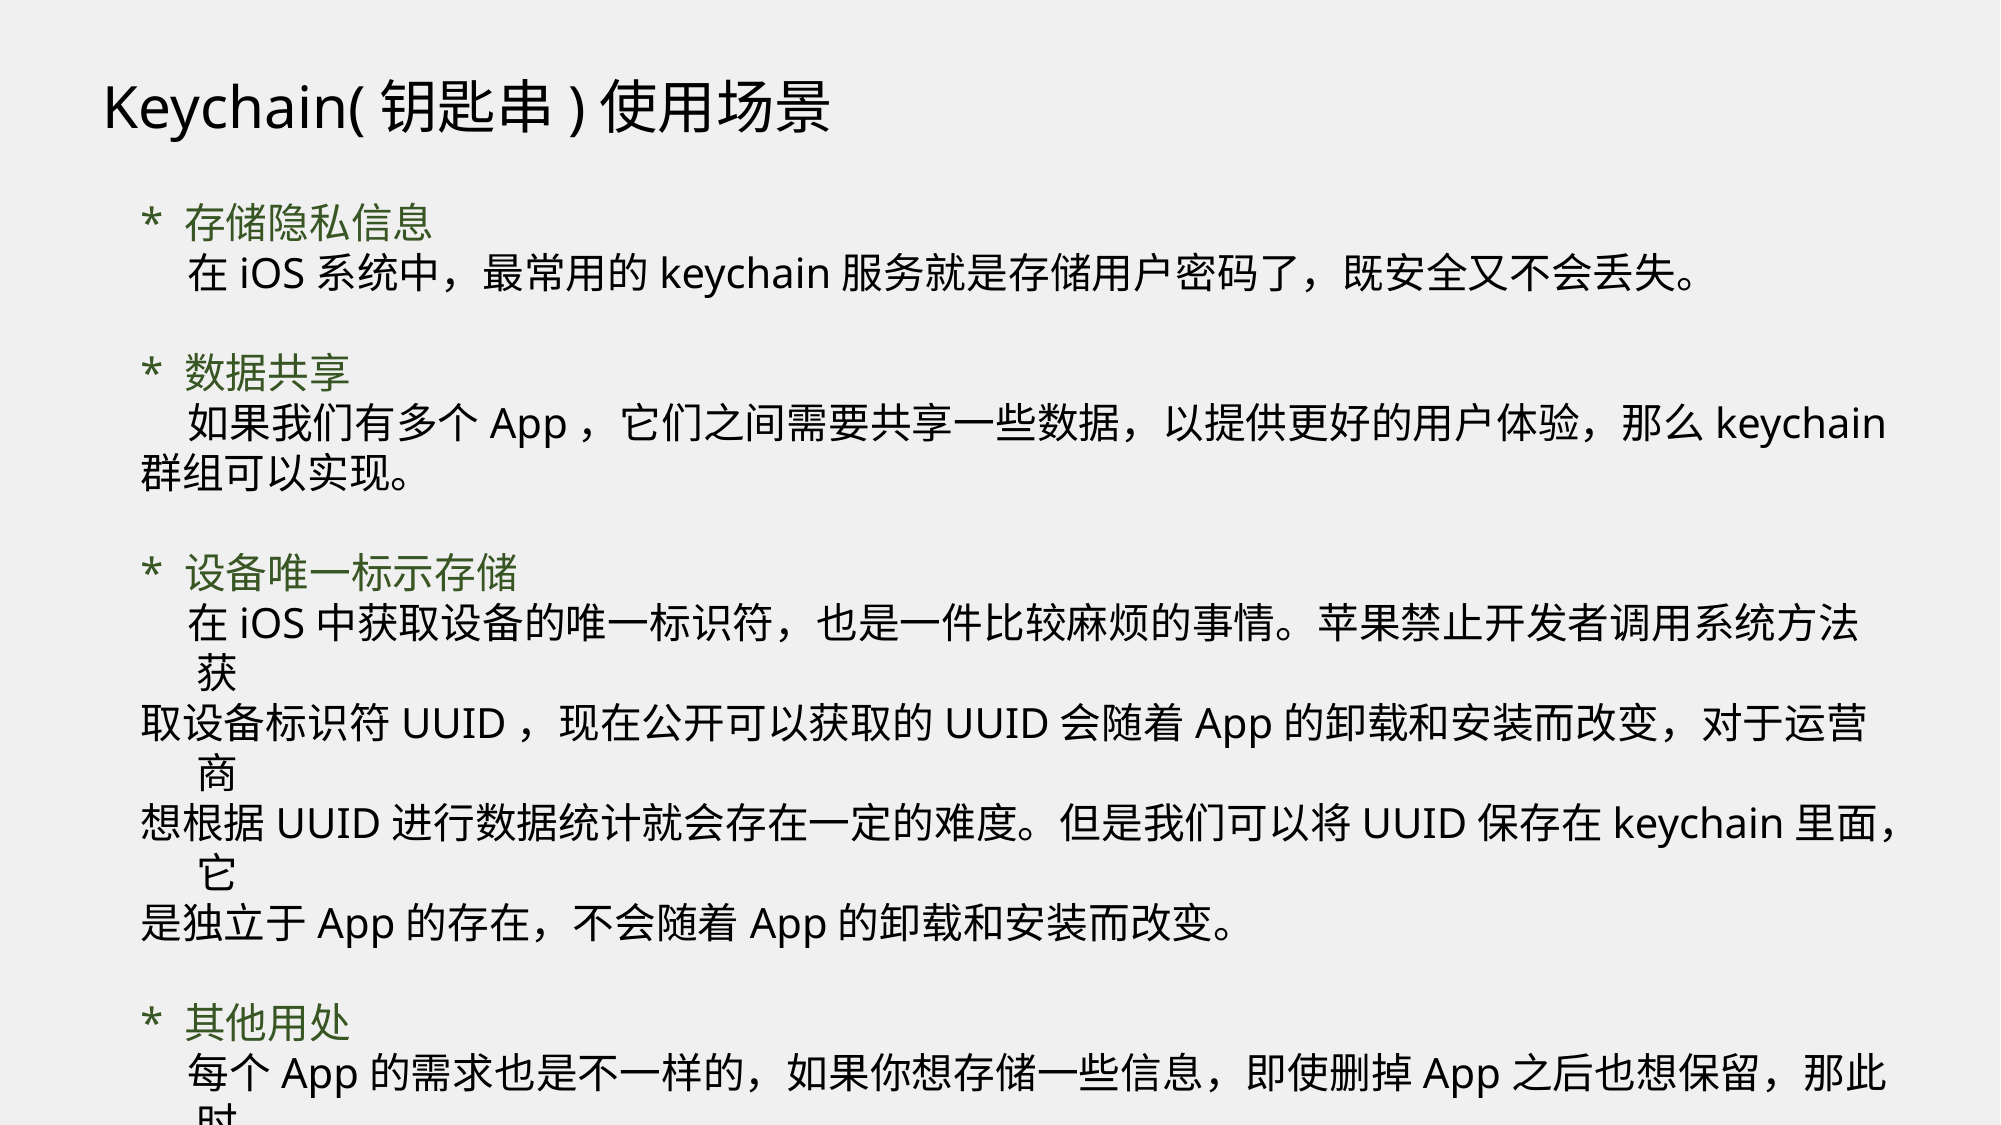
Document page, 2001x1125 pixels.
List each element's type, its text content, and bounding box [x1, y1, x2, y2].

text_box * 存储隐私信息 在iOS系统中，最常用的keychain服务就是存储用户密码了，既安全又不会丢失。 * 数据共享 如果我们有多个App，它们之间需要共享一些数据，以提供更好的用户体验，那么keychain 群组可以实现。 * 设备唯一标示存储 在iOS中获取设备的唯一标识符，也是一件比较麻烦的事情。苹果禁止开发者调用系统方法获 取设备标识符UUID，现在公开可以获取的UUID会随着App的卸载和安装而改变，对于运营商 想根据UUID进行数据统计就会存在一定的难度。但是我们可以将UUID保存在keychain里面，它 是独立于App的存在，不会随着App的卸载和安装而改变。 * 其他用处 每个App的需求也是不一样的，如果你想存储一些信息，即使删掉App之后也想保留，那此时 keychain就是您最好的助手。 [125, 189, 1909, 1125]
text_box Keychain(钥匙串)使用场景 [88, 62, 1167, 148]
